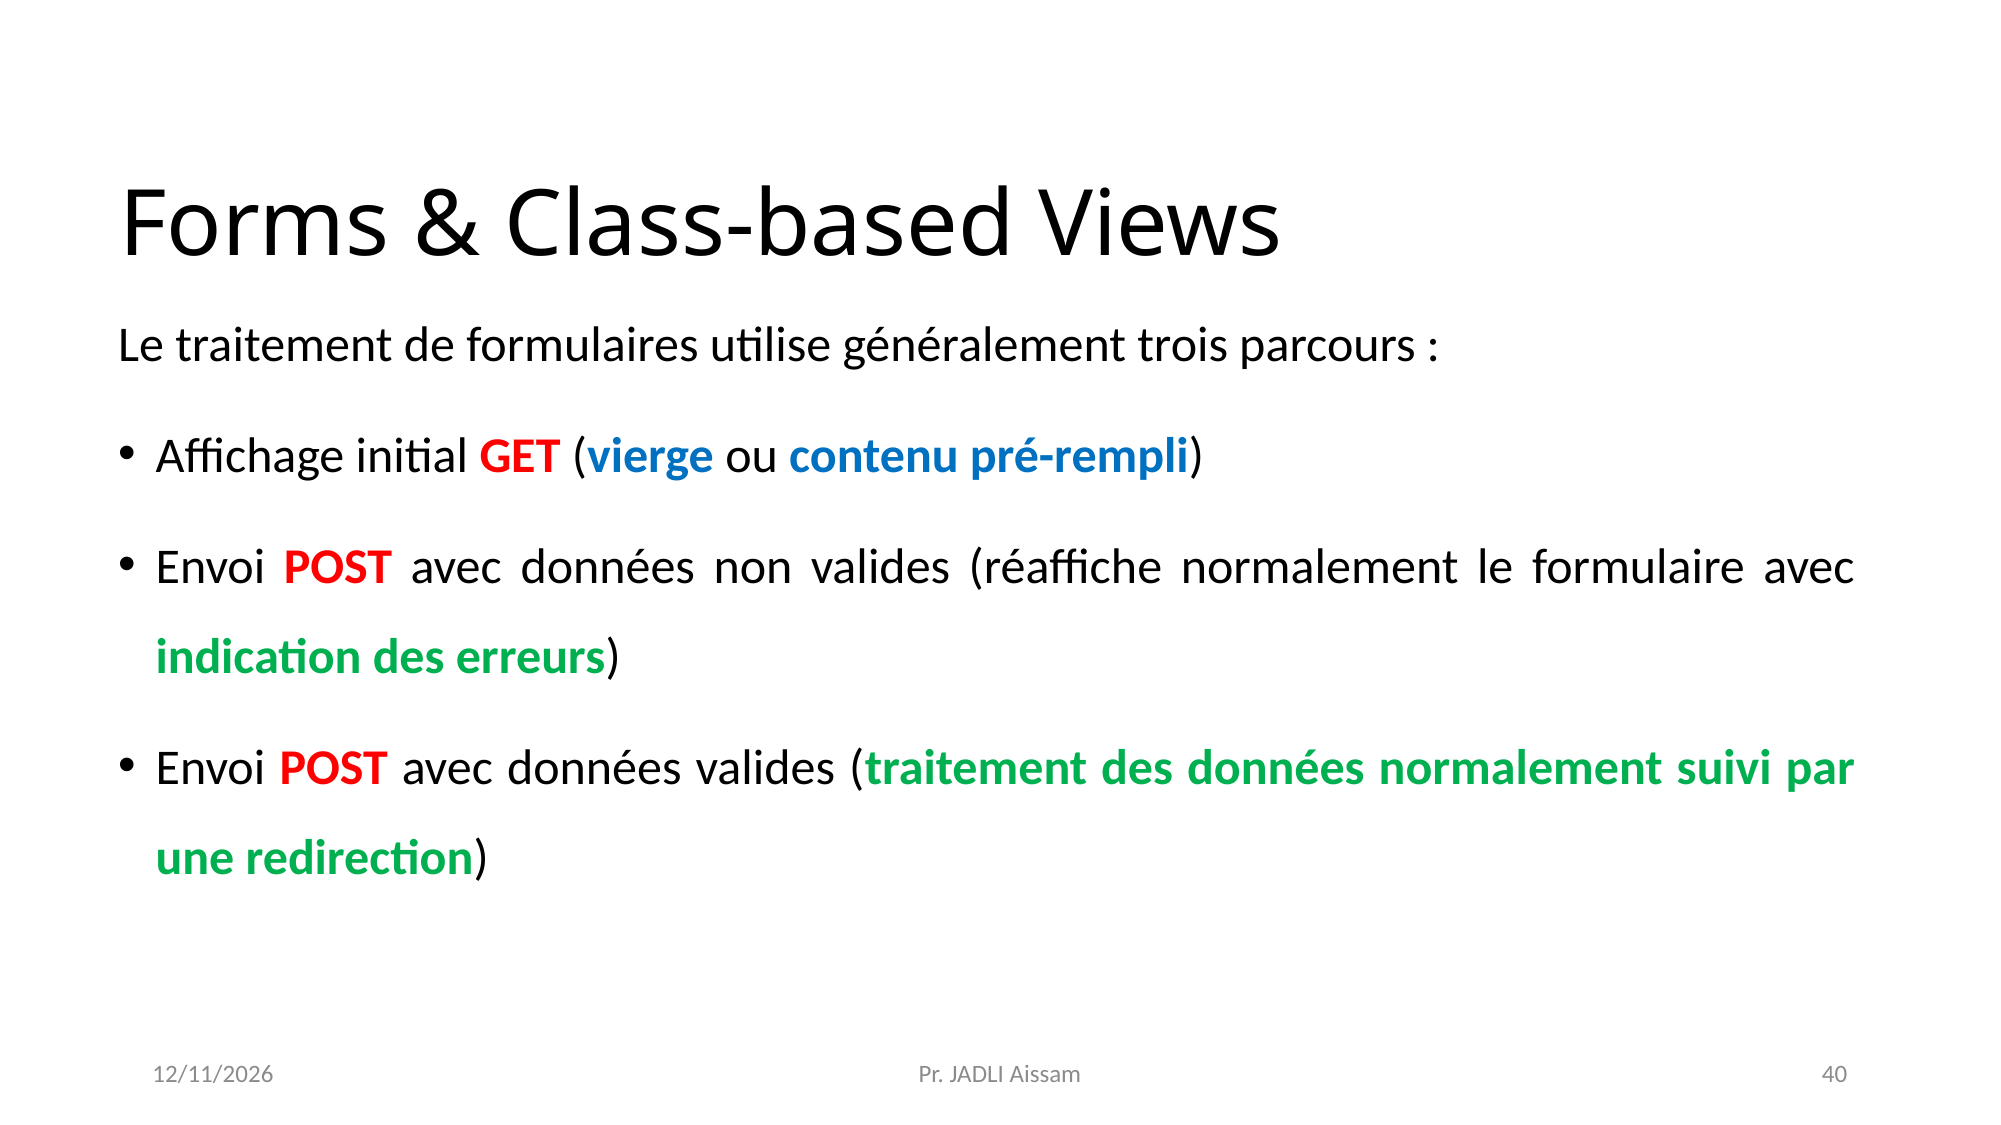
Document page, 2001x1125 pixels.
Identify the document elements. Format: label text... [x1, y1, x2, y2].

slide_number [137, 1042, 588, 1103]
list Le traitement de formulaires utilise généralement trois parcours : Affichage initial GET (vierge ou contenu pré-rempli) Envoi POST avec données non valides (réaffiche normalement le formulaire avec indication des erreurs) Envoi POST avec données valides (traitement des données normalement suivi par une redirection) [103, 274, 1871, 947]
footer Pr. JADLI Aissam [662, 1042, 1338, 1103]
title Forms & Class-based Views [104, 155, 1916, 296]
slide_number 40 [1412, 1042, 1863, 1103]
